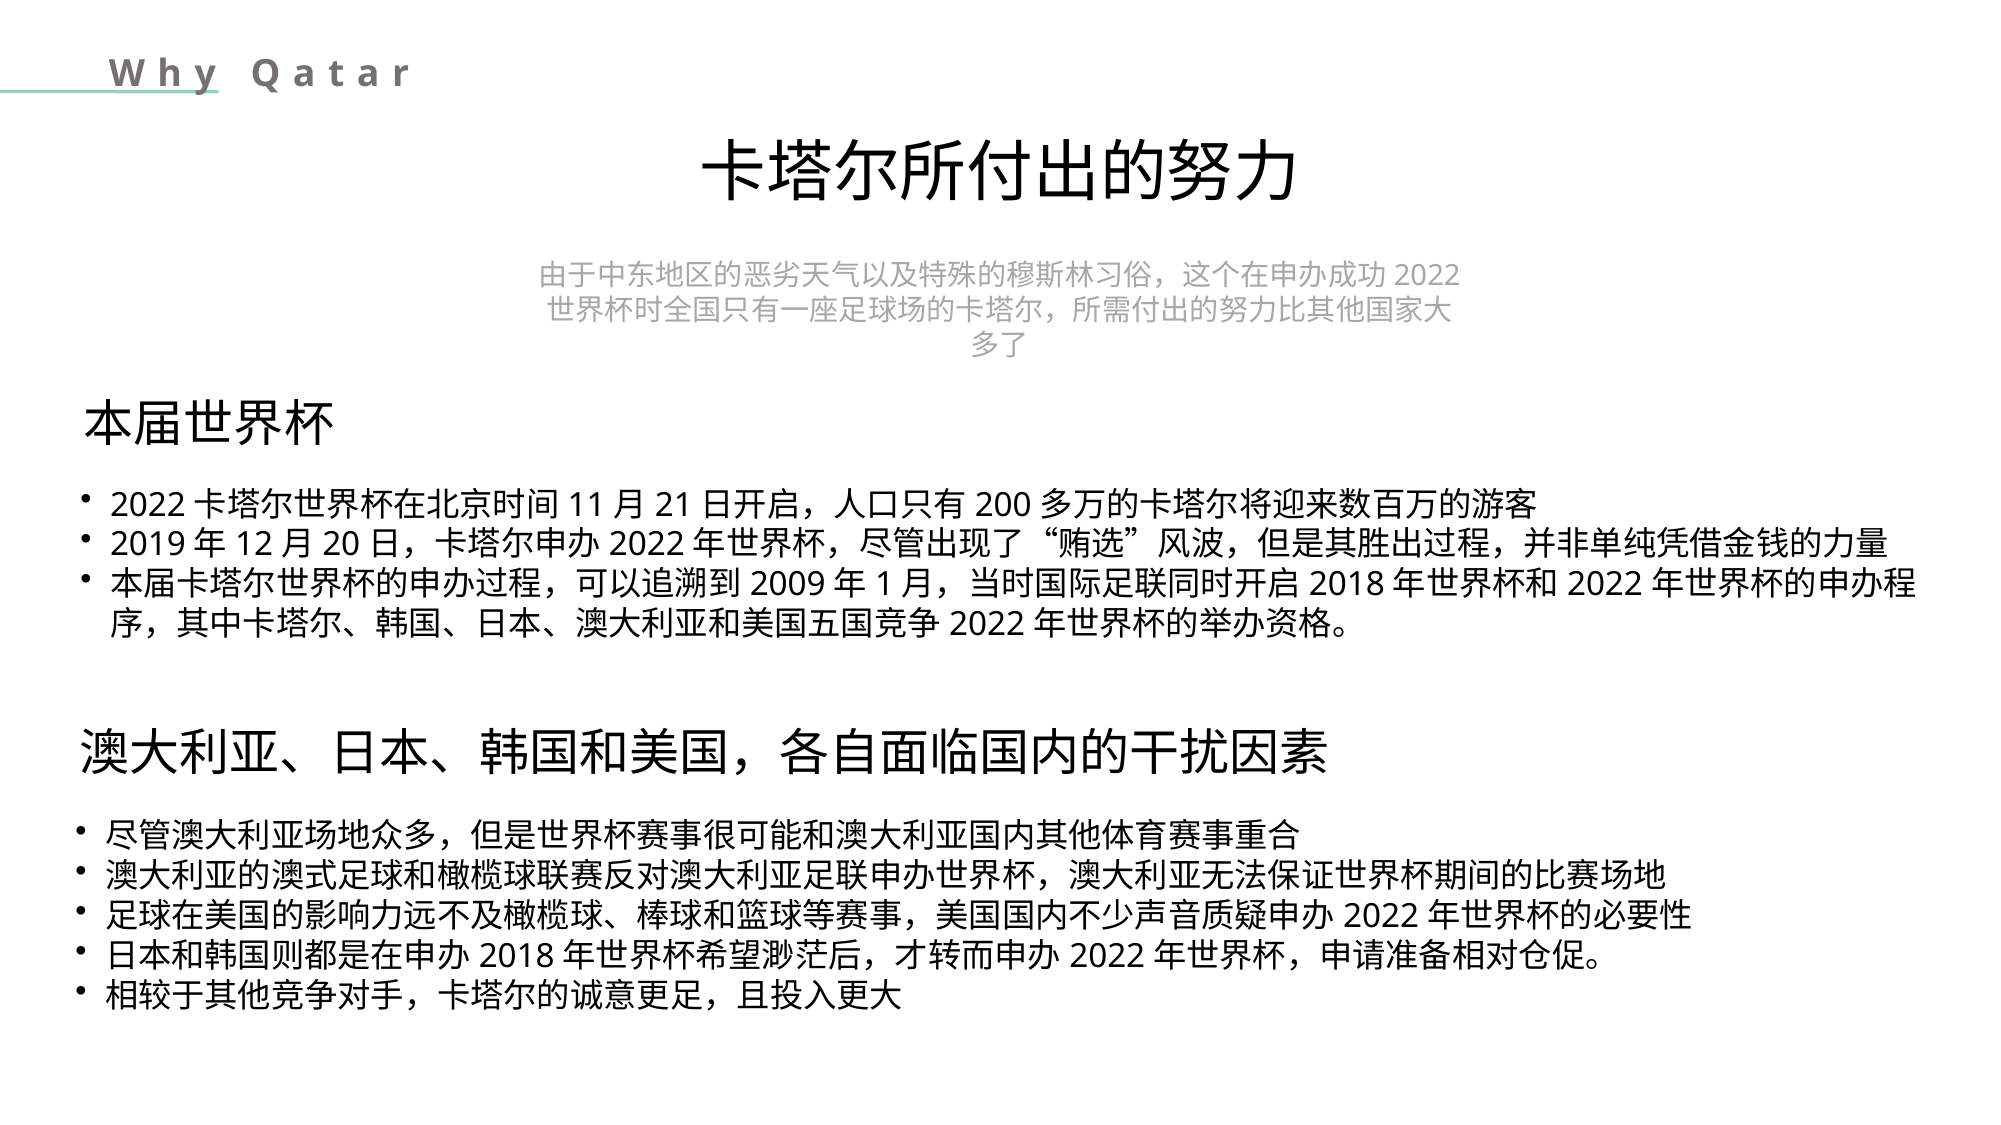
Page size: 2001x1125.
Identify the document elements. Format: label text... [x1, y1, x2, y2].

text_box 2022卡塔尔世界杯在北京时间11月21日开启，人口只有200多万的卡塔尔将迎来数百万的游客 2019年12月20日，卡塔尔申办2022年世界杯，尽管出现了“贿选”风波，但是其胜出过程，并非单纯凭借金钱的力量 本届卡塔尔世界杯的申办过程，可以追溯到2009年1月，当时国际足联同时开启2018年世界杯和2022年世界杯的申办程序，其中卡塔尔、韩国、日本、澳大利亚和美国五国竞争2022年世界杯的举办资格。 [72, 435, 1927, 650]
text_box 卡塔尔所付出的努力 [599, 130, 1401, 218]
text_box 由于中东地区的恶劣天气以及特殊的穆斯林习俗，这个在申办成功2022世界杯时全国只有一座足球场的卡塔尔，所需付出的努力比其他国家大多了 [538, 256, 1462, 362]
text_box Why Qatar [101, 41, 422, 102]
text_box 澳大利亚、日本、韩国和美国，各自面临国内的干扰因素 [79, 727, 1330, 782]
text_box 本届世界杯 [83, 397, 335, 452]
text_box 尽管澳大利亚场地众多，但是世界杯赛事很可能和澳大利亚国内其他体育赛事重合 澳大利亚的澳式足球和橄榄球联赛反对澳大利亚足联申办世界杯，澳大利亚无法保证世界杯期间的比赛场地 足球在美国的影响力远不及橄榄球、棒球和篮球等赛事，美国国内不少声音质疑申办2022年世界杯的必要性 日本和韩国则都是在申办2018年世界杯希望渺茫后，才转而申办2022年世界杯，申请准备相对仓促。 相较于其他竞争对手，卡塔尔的诚意更足，且投入更大 [75, 784, 1925, 1015]
